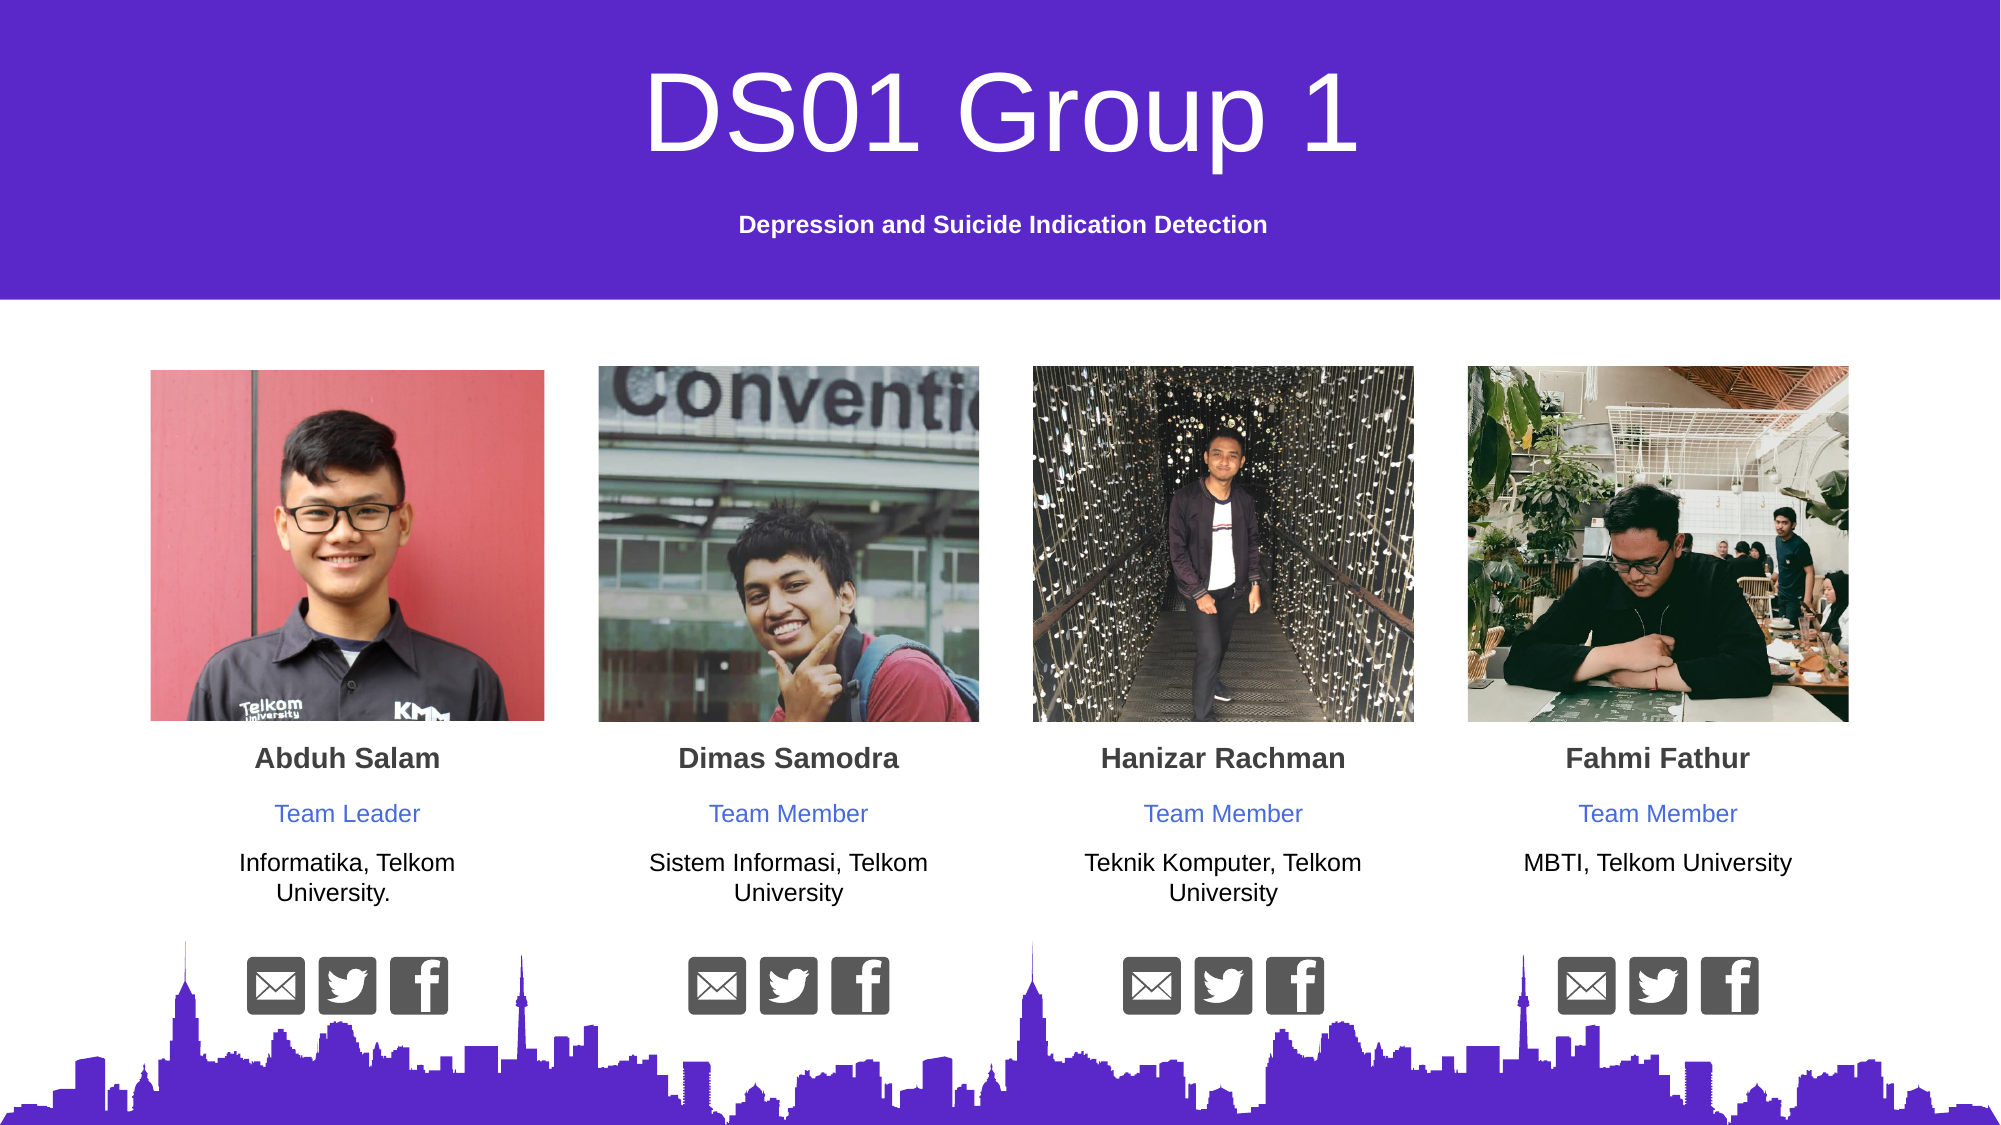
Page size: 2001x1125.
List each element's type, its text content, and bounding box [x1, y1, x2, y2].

text_box Teknik Komputer, Telkom University [1061, 839, 1386, 914]
text_box Fahmi Fathur [1495, 731, 1821, 785]
picture [1033, 366, 1414, 722]
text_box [247, 956, 449, 1015]
text_box Depression and Suicide Indication Detection [433, 201, 1581, 288]
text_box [1123, 956, 1324, 1015]
text_box Team Leader [185, 785, 510, 839]
picture [598, 366, 980, 722]
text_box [1557, 956, 1759, 1015]
text_box Dimas Samodra [626, 731, 952, 785]
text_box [688, 956, 890, 1015]
text_box Team Member [1495, 785, 1821, 839]
list DS01 Group 1 [53, 55, 1952, 175]
text_box Sistem Informasi, Telkom University [626, 839, 952, 914]
text_box Hanizar Rachman [1061, 731, 1386, 785]
text_box MBTI, Telkom University [1495, 839, 1821, 884]
picture [1467, 366, 1849, 722]
text_box Abduh Salam [185, 731, 510, 785]
picture [150, 366, 545, 721]
text_box Informatika, Telkom University. [185, 839, 510, 914]
text_box Team Member [1061, 785, 1386, 839]
text_box Team Member [626, 785, 952, 839]
